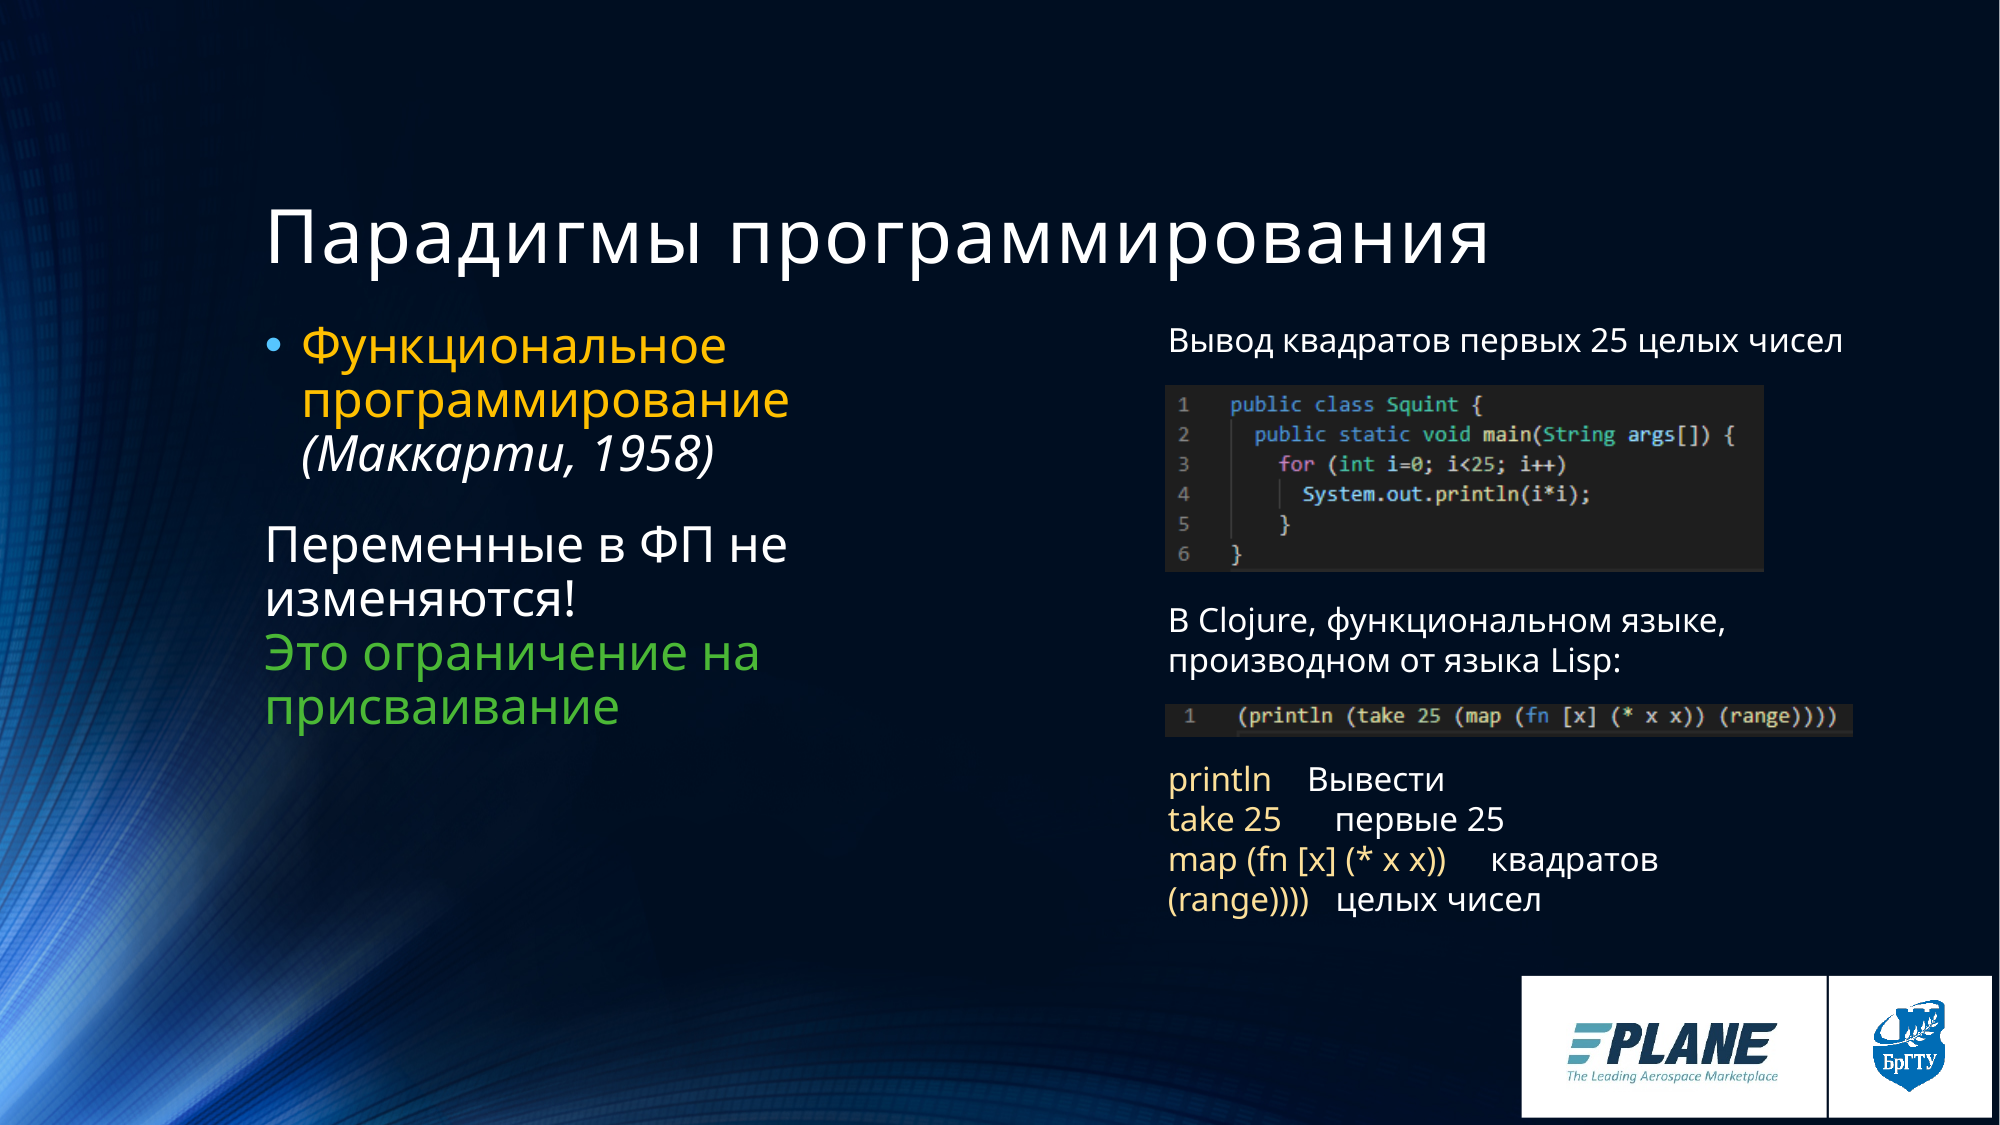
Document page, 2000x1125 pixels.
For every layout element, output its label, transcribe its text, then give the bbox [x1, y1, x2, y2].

picture [0, 0, 2000, 1125]
title Парадигмы программирования [249, 62, 1750, 288]
text_box Вывод квадратов первых 25 целых чисел В Clojure, функциональном языке, производном от языка Lisp: println Вывести take 25 первые 25 map (fn [x] (* x x)) квадратов (range)))) целых чисел [1153, 312, 1892, 926]
list Функциональное программирование (Маккарти, 1958) Переменные в ФП не изменяются! Это ограничение на присваивание [249, 312, 1071, 988]
